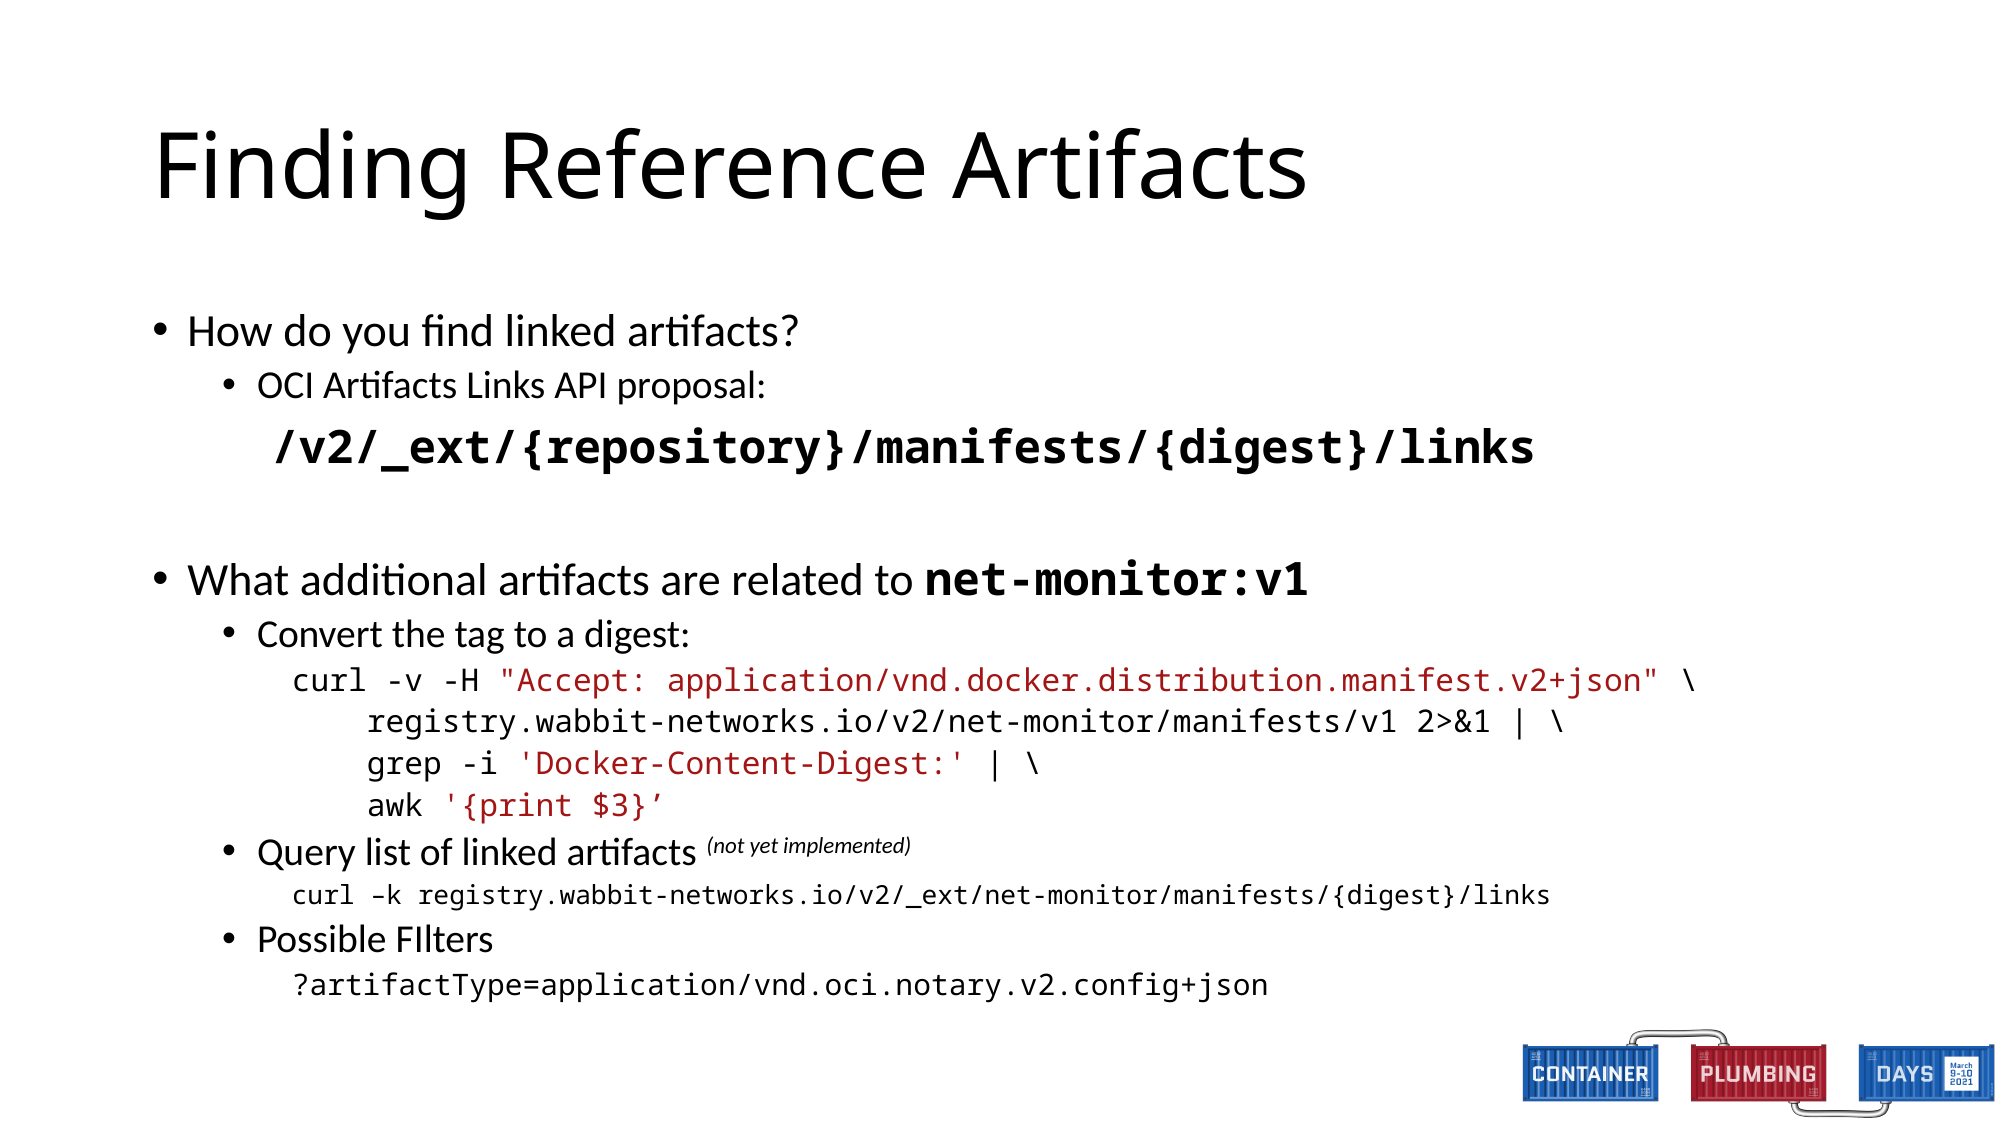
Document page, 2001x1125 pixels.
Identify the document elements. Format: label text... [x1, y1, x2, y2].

picture [1517, 1021, 2000, 1125]
title Finding Reference Artifacts [137, 59, 1863, 278]
list How do you find linked artifacts? OCI Artifacts Links API proposal: /v2/_ext/{repository}/manifests/{digest}/links What additional artifacts are related to net-monitor:v1 Convert the tag to a digest: curl -v -H "Accept: application/vnd.docker.distribution.manifest.v2+json" \ registry.wabbit-networks.io/v2/net-monitor/manifests/v1 2>&1 | \ grep -i 'Docker-Content-Digest:' | \ awk '{print $3}’ Query list of linked artifacts (not yet implemented) curl –k registry.wabbit-networks.io/v2/_ext/net-monitor/manifests/{digest}/links Possible FIlters ?artifactType=application/vnd.oci.notary.v2.config+json [137, 299, 1863, 1014]
